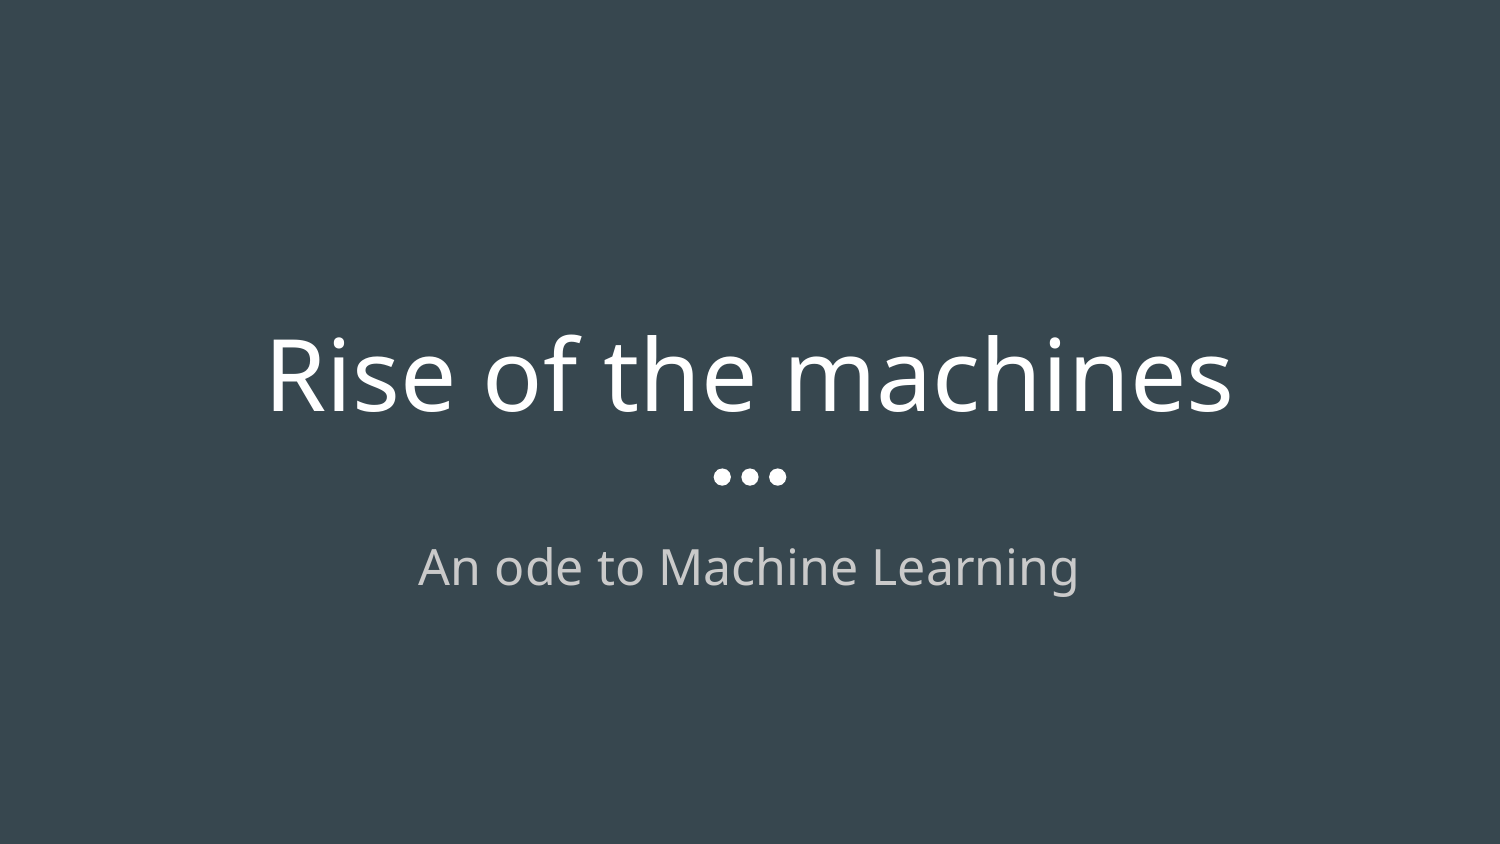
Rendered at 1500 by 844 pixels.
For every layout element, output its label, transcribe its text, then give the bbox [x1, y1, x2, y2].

title Rise of the machines [110, 162, 1390, 447]
subtitle An ode to Machine Learning [110, 520, 1390, 651]
